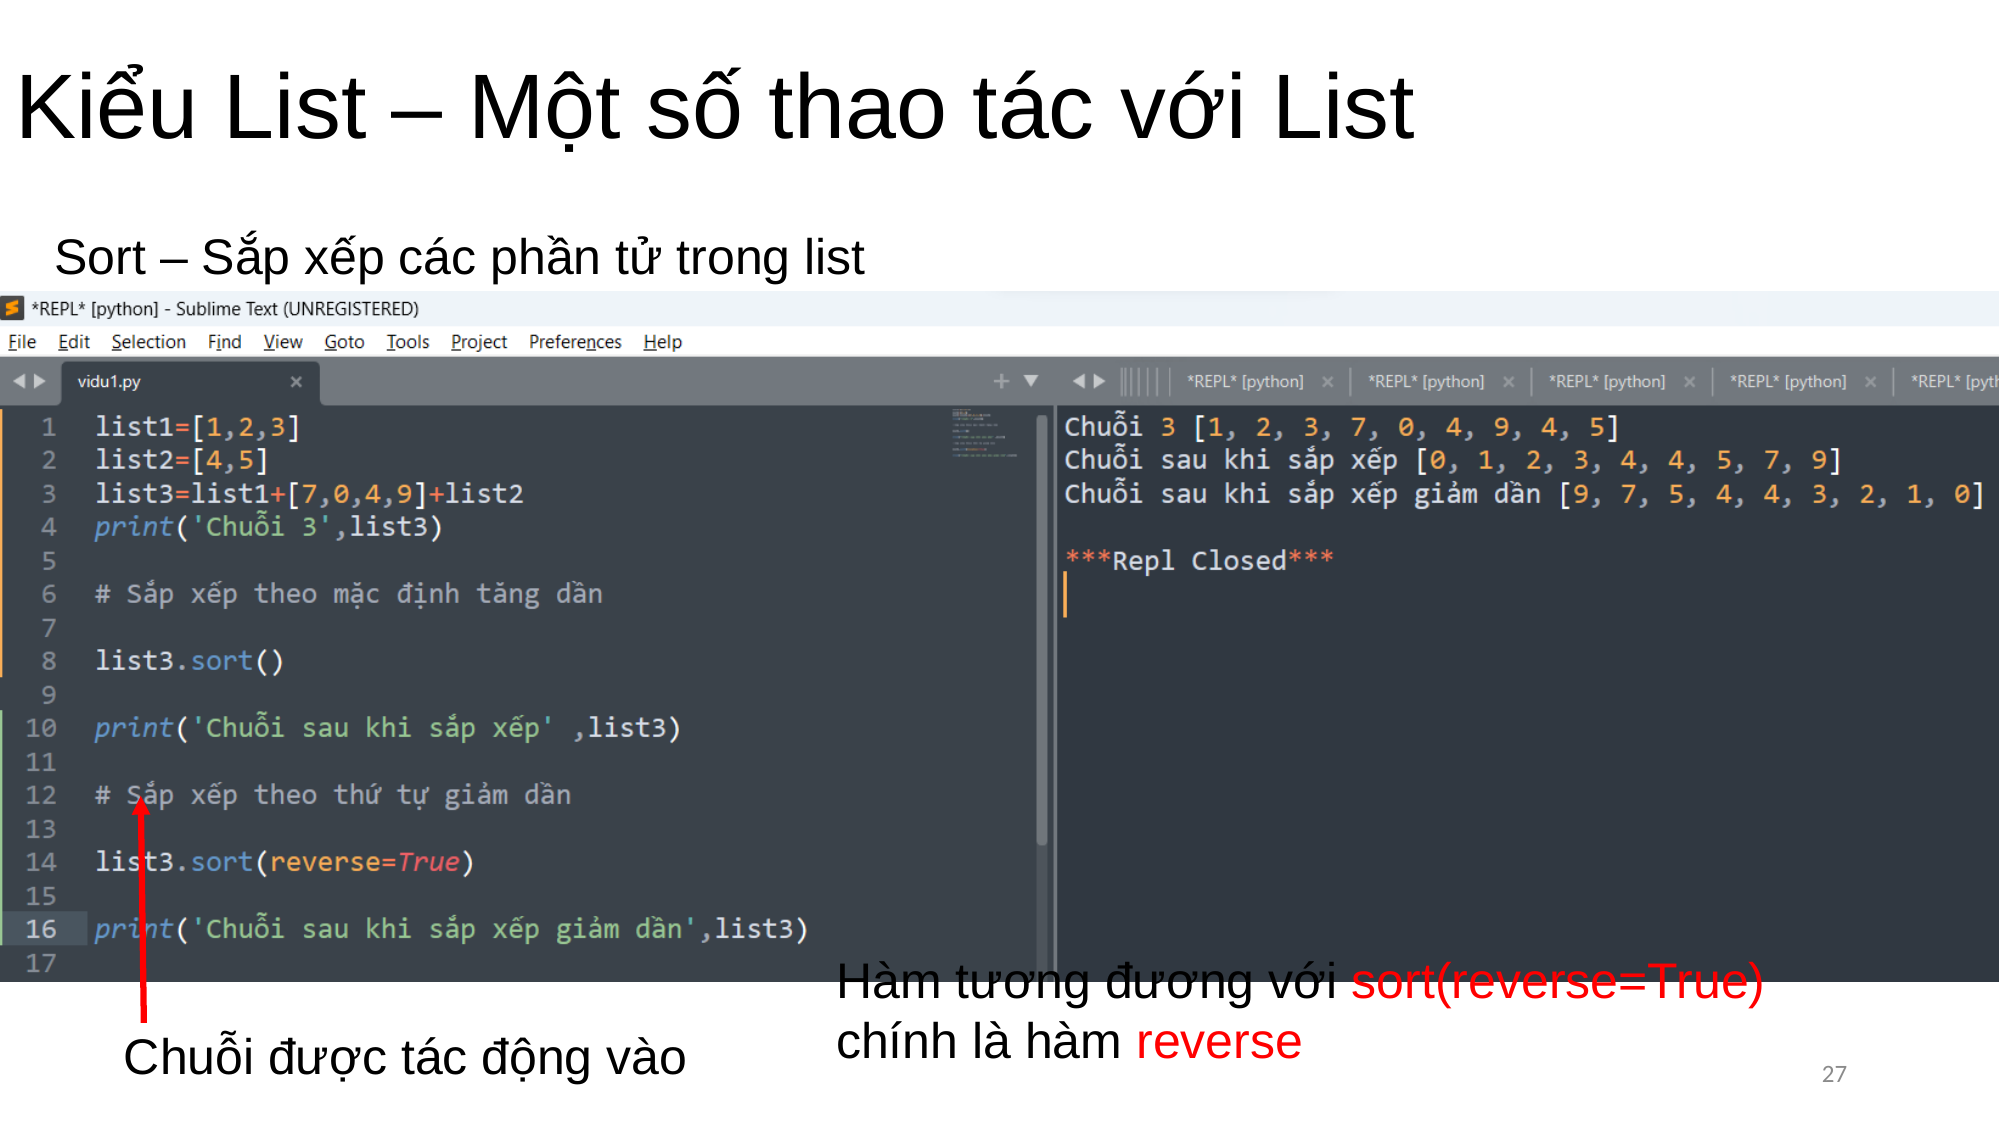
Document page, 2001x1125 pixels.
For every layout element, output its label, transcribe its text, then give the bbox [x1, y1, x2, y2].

picture [0, 291, 1999, 982]
text_box Chuỗi được tác động vào [109, 1017, 1000, 1093]
text_box Sort – Sắp xếp các phần tử trong list [39, 217, 1135, 291]
text_box Hàm tương đương với sort(reverse=True) chính là hàm reverse [821, 982, 1909, 1077]
slide_number 27 [1412, 1077, 1863, 1103]
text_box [140, 795, 144, 1023]
title Kiểu List – Một số thao tác với List [0, 0, 2000, 218]
